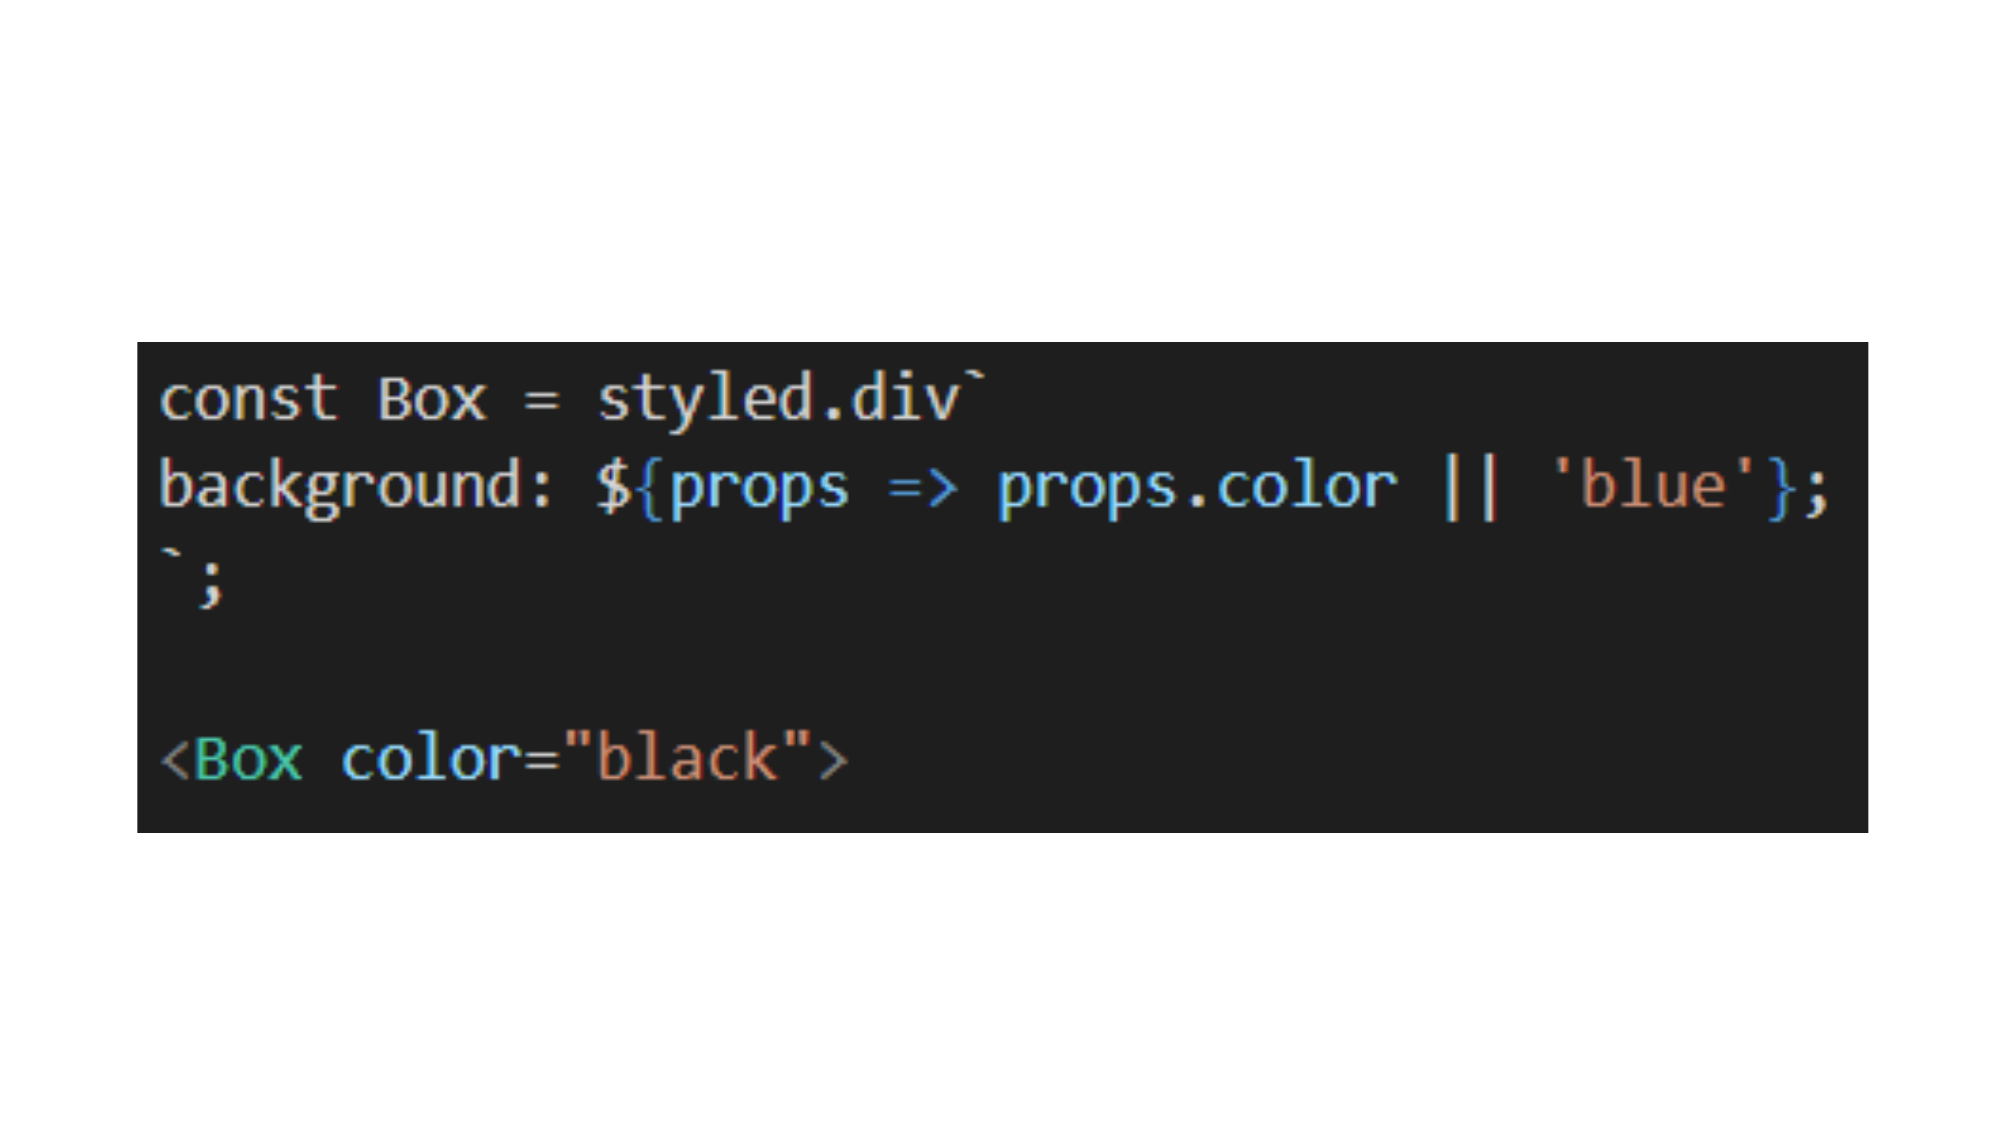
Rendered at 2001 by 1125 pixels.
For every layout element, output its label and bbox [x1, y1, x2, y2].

picture [137, 342, 1869, 833]
